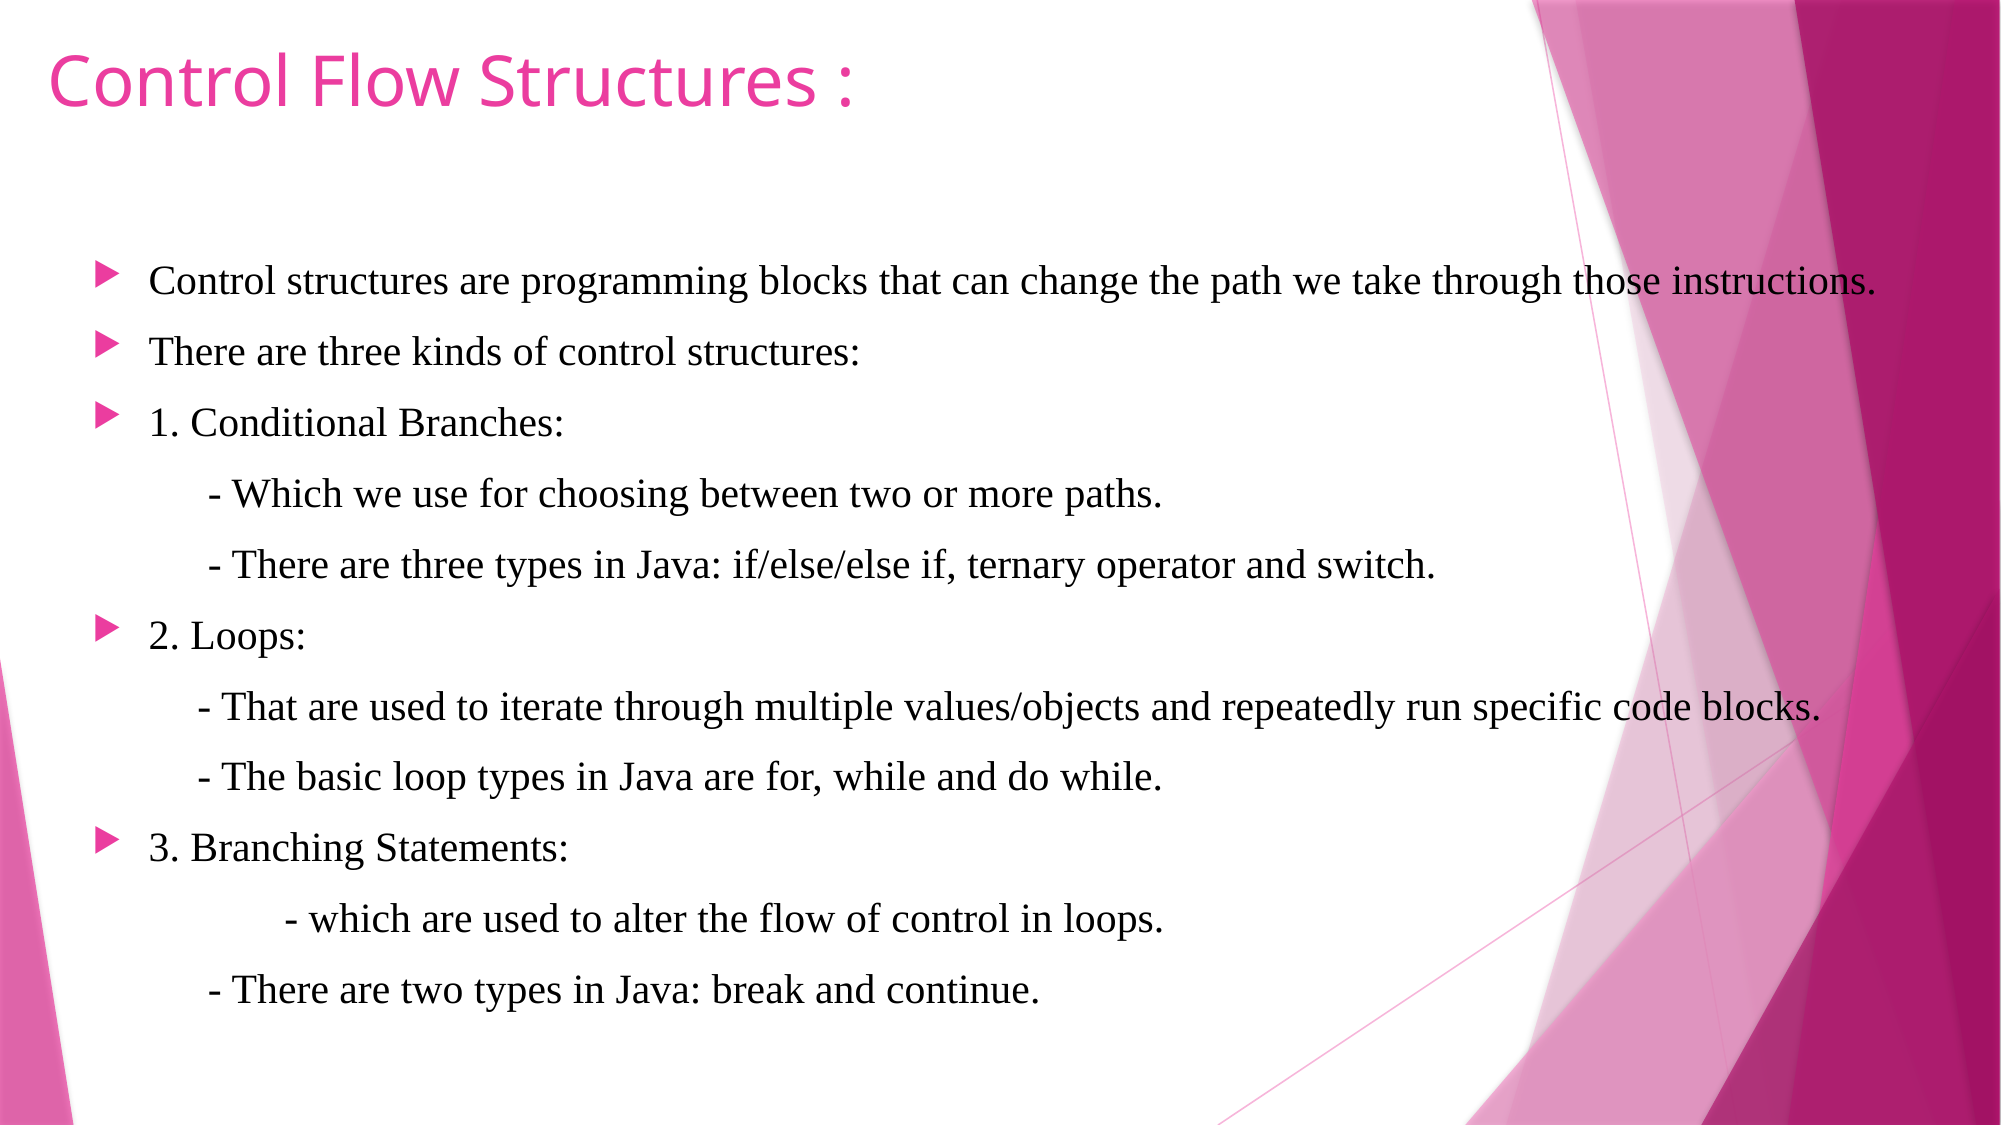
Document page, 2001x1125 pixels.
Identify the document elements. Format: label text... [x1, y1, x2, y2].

list Control structures are programming blocks that can change the path we take through those instructions. There are three kinds of control structures: 1. Conditional Branches: - Which we use for choosing between two or more paths. - There are three types in Java: if/else/else if, ternary operator and switch. 2. Loops: - That are used to iterate through multiple values/objects and repeatedly run specific code blocks. - The basic loop types in Java are for, while and do while. 3. Branching Statements: - which are used to alter the flow of control in loops. - There are two types in Java: break and continue. [77, 245, 1976, 1125]
title Control Flow Structures : [32, 28, 1444, 191]
